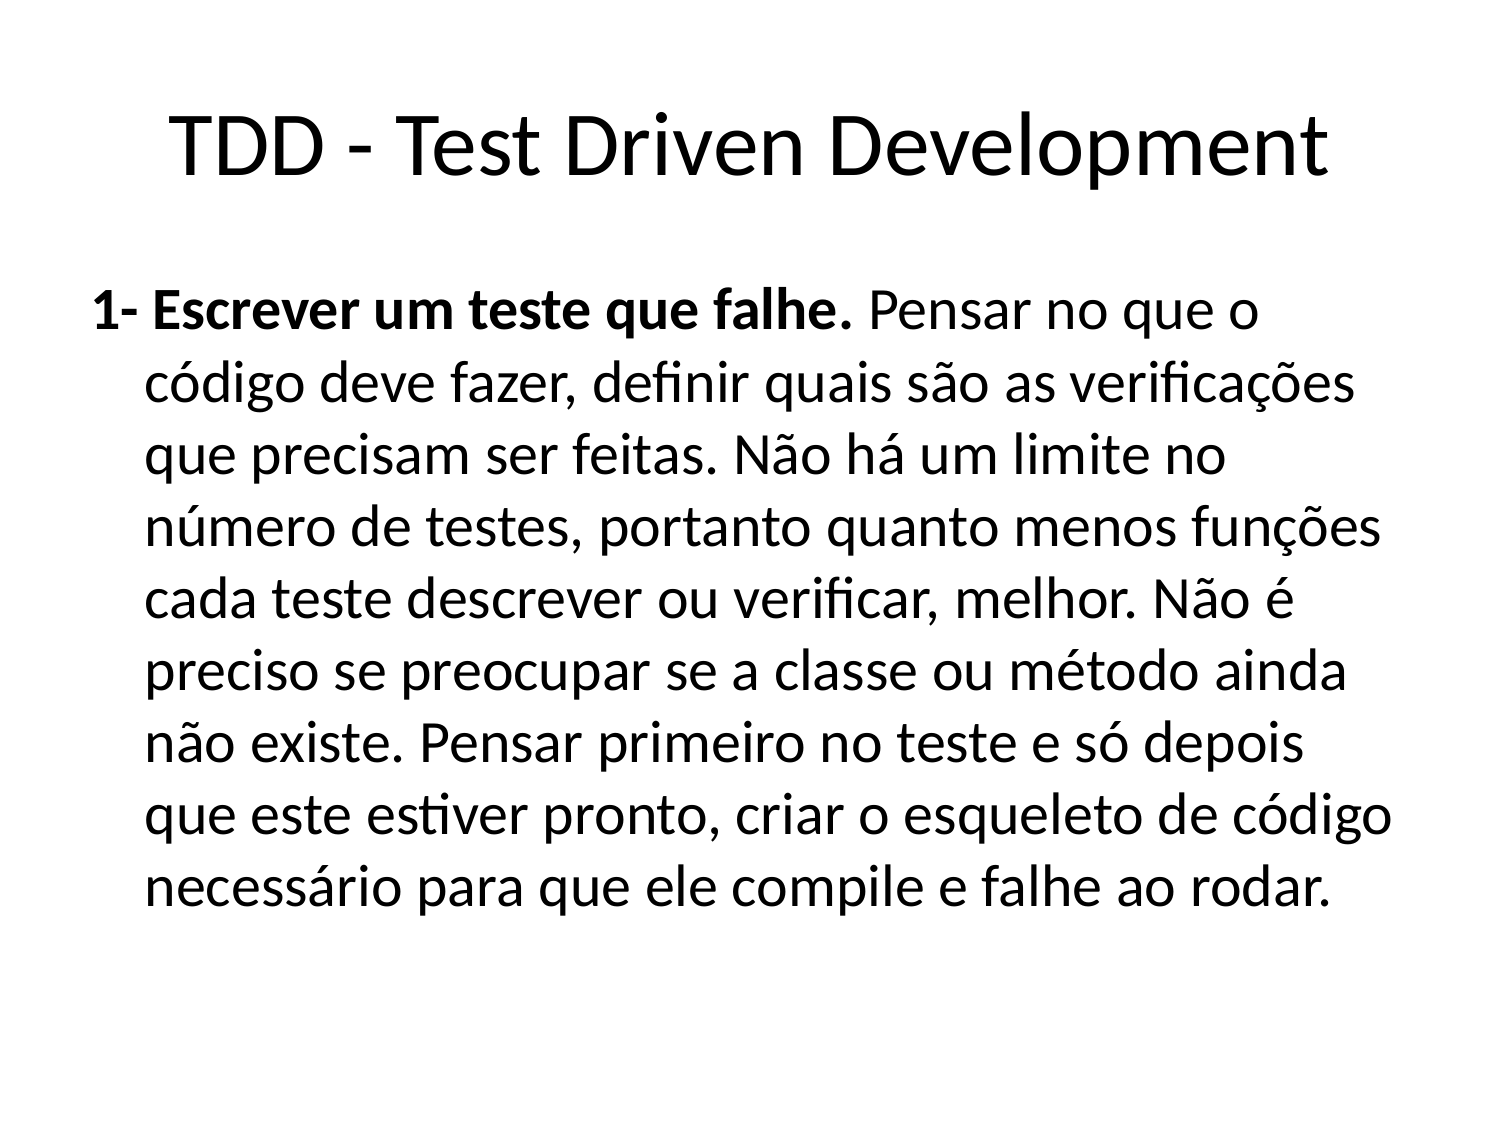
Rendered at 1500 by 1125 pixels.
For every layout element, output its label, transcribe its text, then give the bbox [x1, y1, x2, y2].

title TDD - Test Driven Development [75, 45, 1425, 233]
list 1- Escrever um teste que falhe. Pensar no que o código deve fazer, definir quais são as verificações que precisam ser feitas. Não há um limite no número de testes, portanto quanto menos funções cada teste descrever ou verificar, melhor. Não é preciso se preocupar se a classe ou método ainda não existe. Pensar primeiro no teste e só depois que este estiver pronto, criar o esqueleto de código necessário para que ele compile e falhe ao rodar. [75, 262, 1425, 1005]
